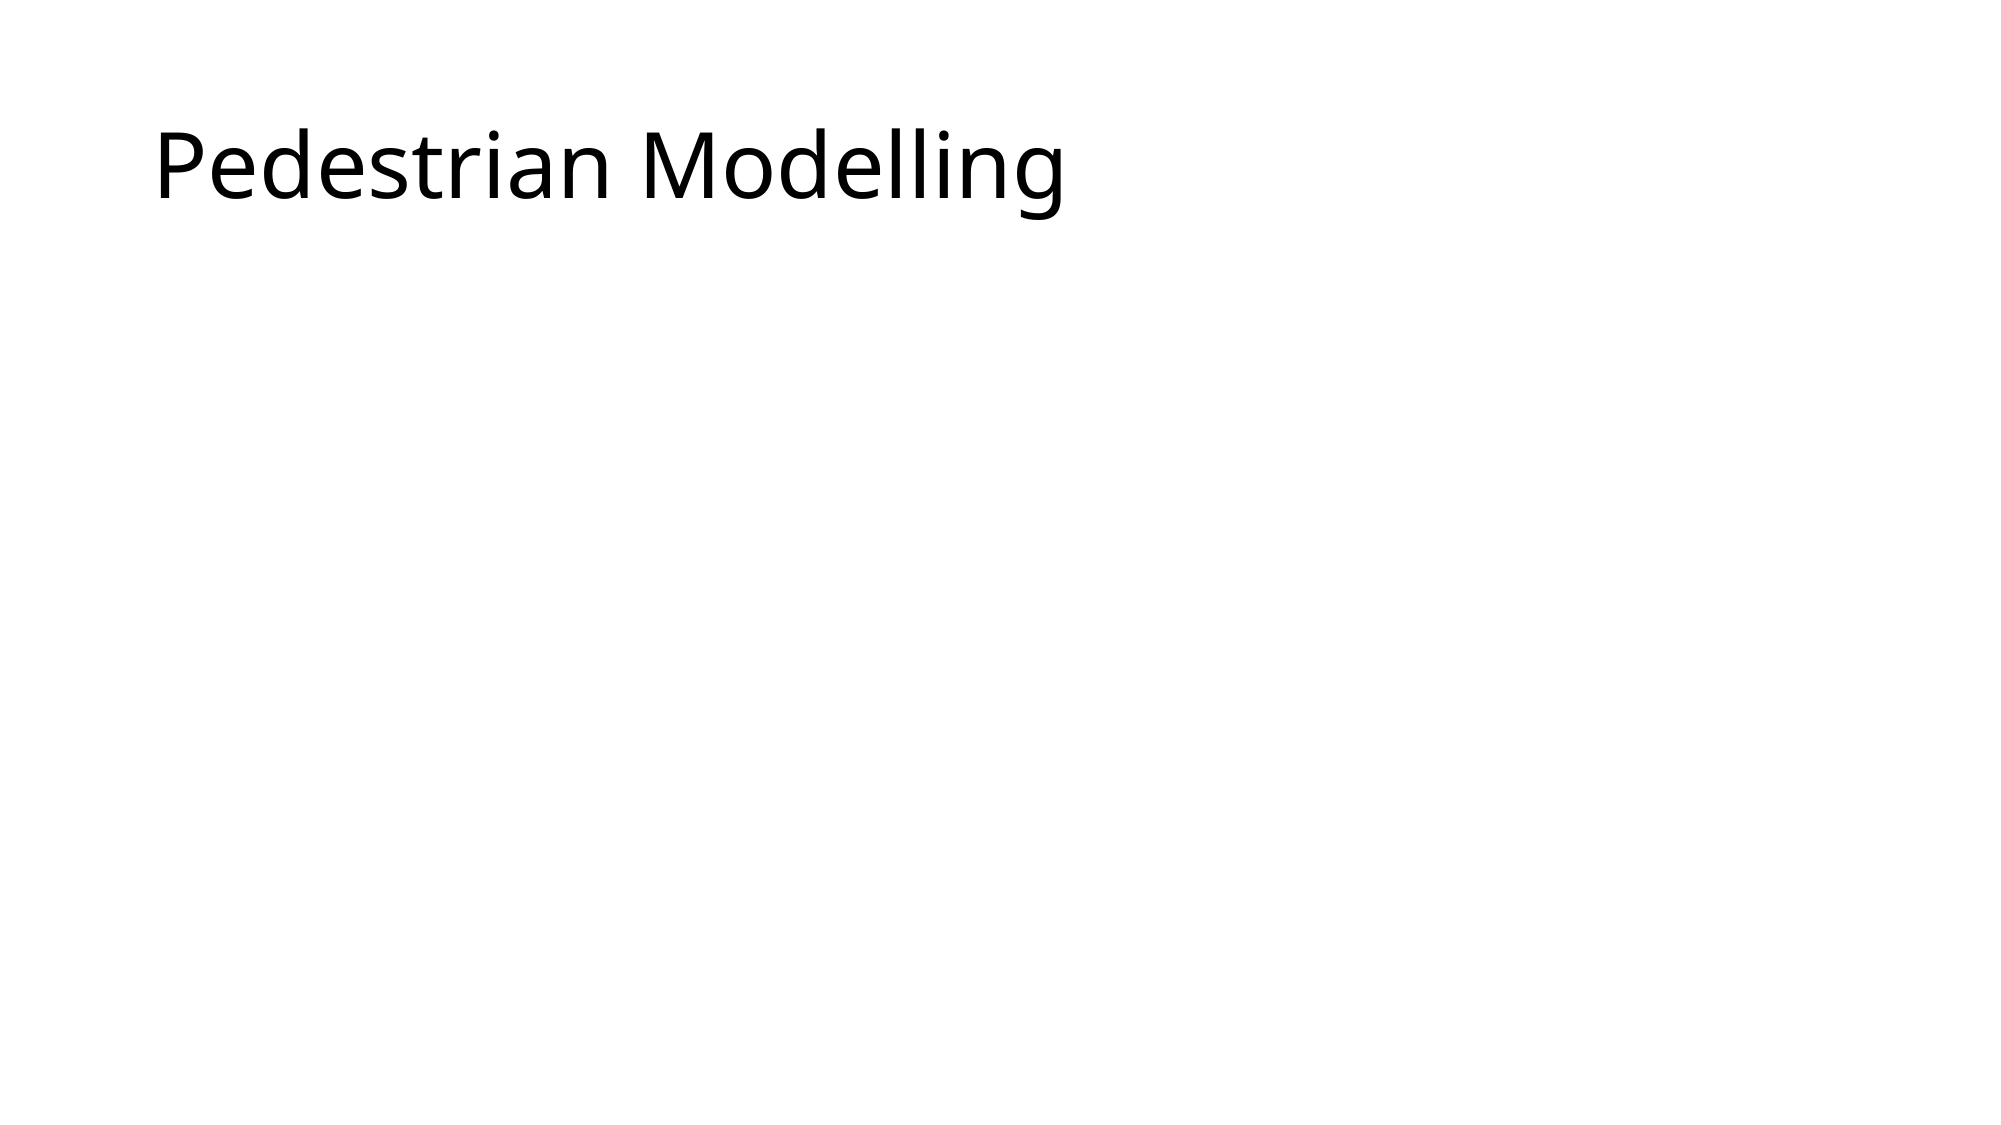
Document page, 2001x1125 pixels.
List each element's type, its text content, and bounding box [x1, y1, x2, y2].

title Pedestrian Modelling [137, 59, 1863, 278]
